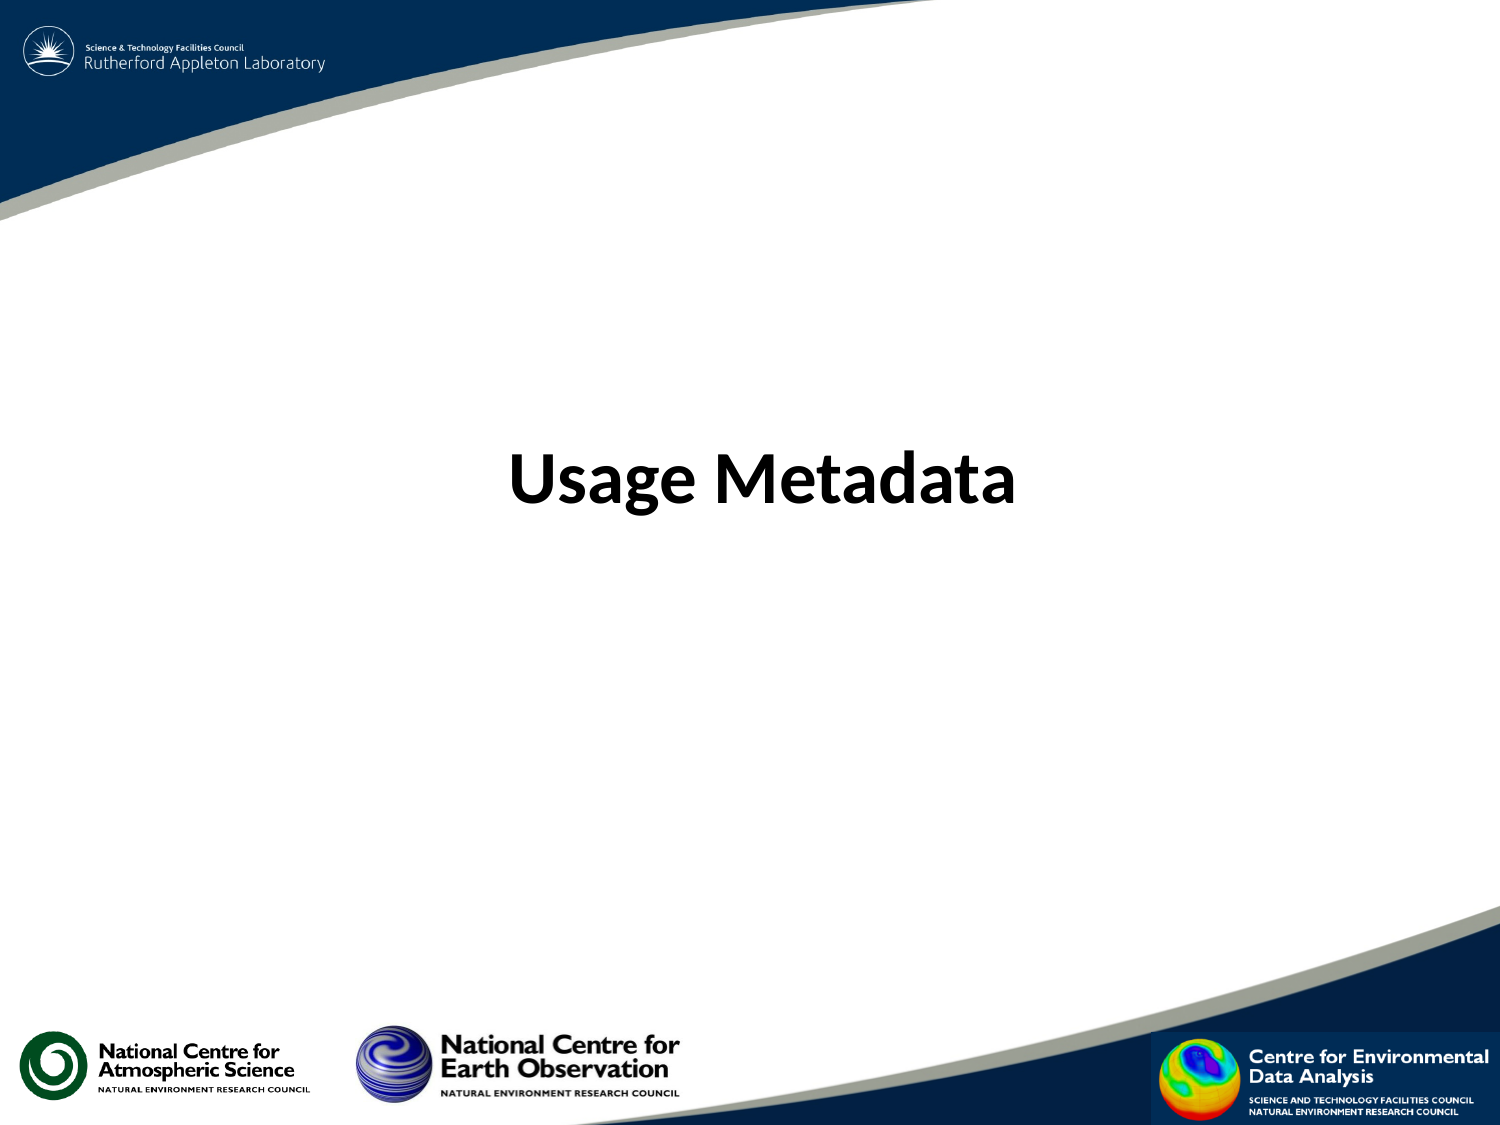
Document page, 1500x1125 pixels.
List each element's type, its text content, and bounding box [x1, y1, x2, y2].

list Usage Metadata [88, 420, 1438, 516]
picture [355, 893, 1500, 1125]
picture [17, 1029, 313, 1101]
picture [0, 0, 982, 233]
